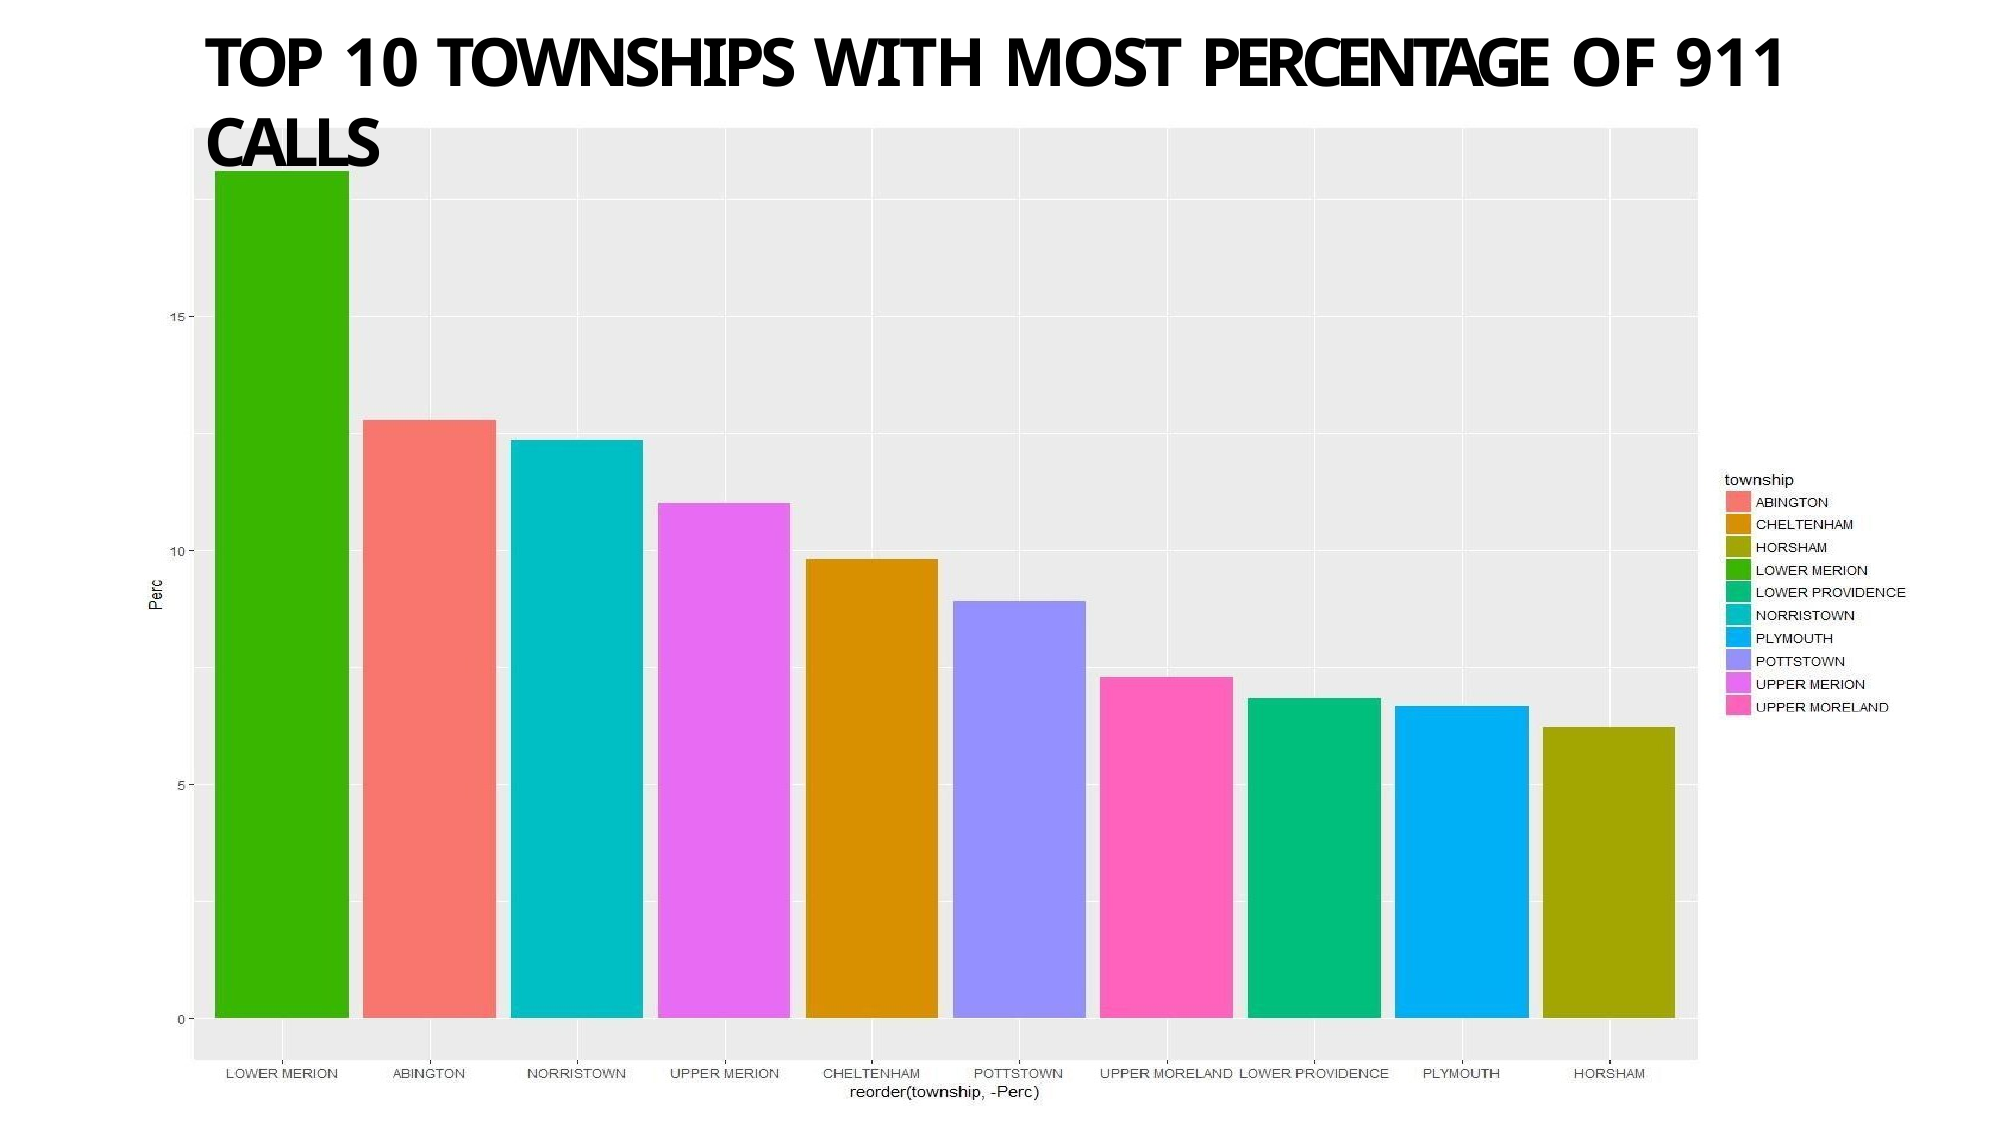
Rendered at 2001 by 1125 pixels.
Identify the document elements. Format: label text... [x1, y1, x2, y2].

title TOP 10 TOWNSHIPS WITH MOST PERCENTAGE OF 911 CALLS [202, 17, 1797, 208]
text_box [142, 121, 1910, 1106]
